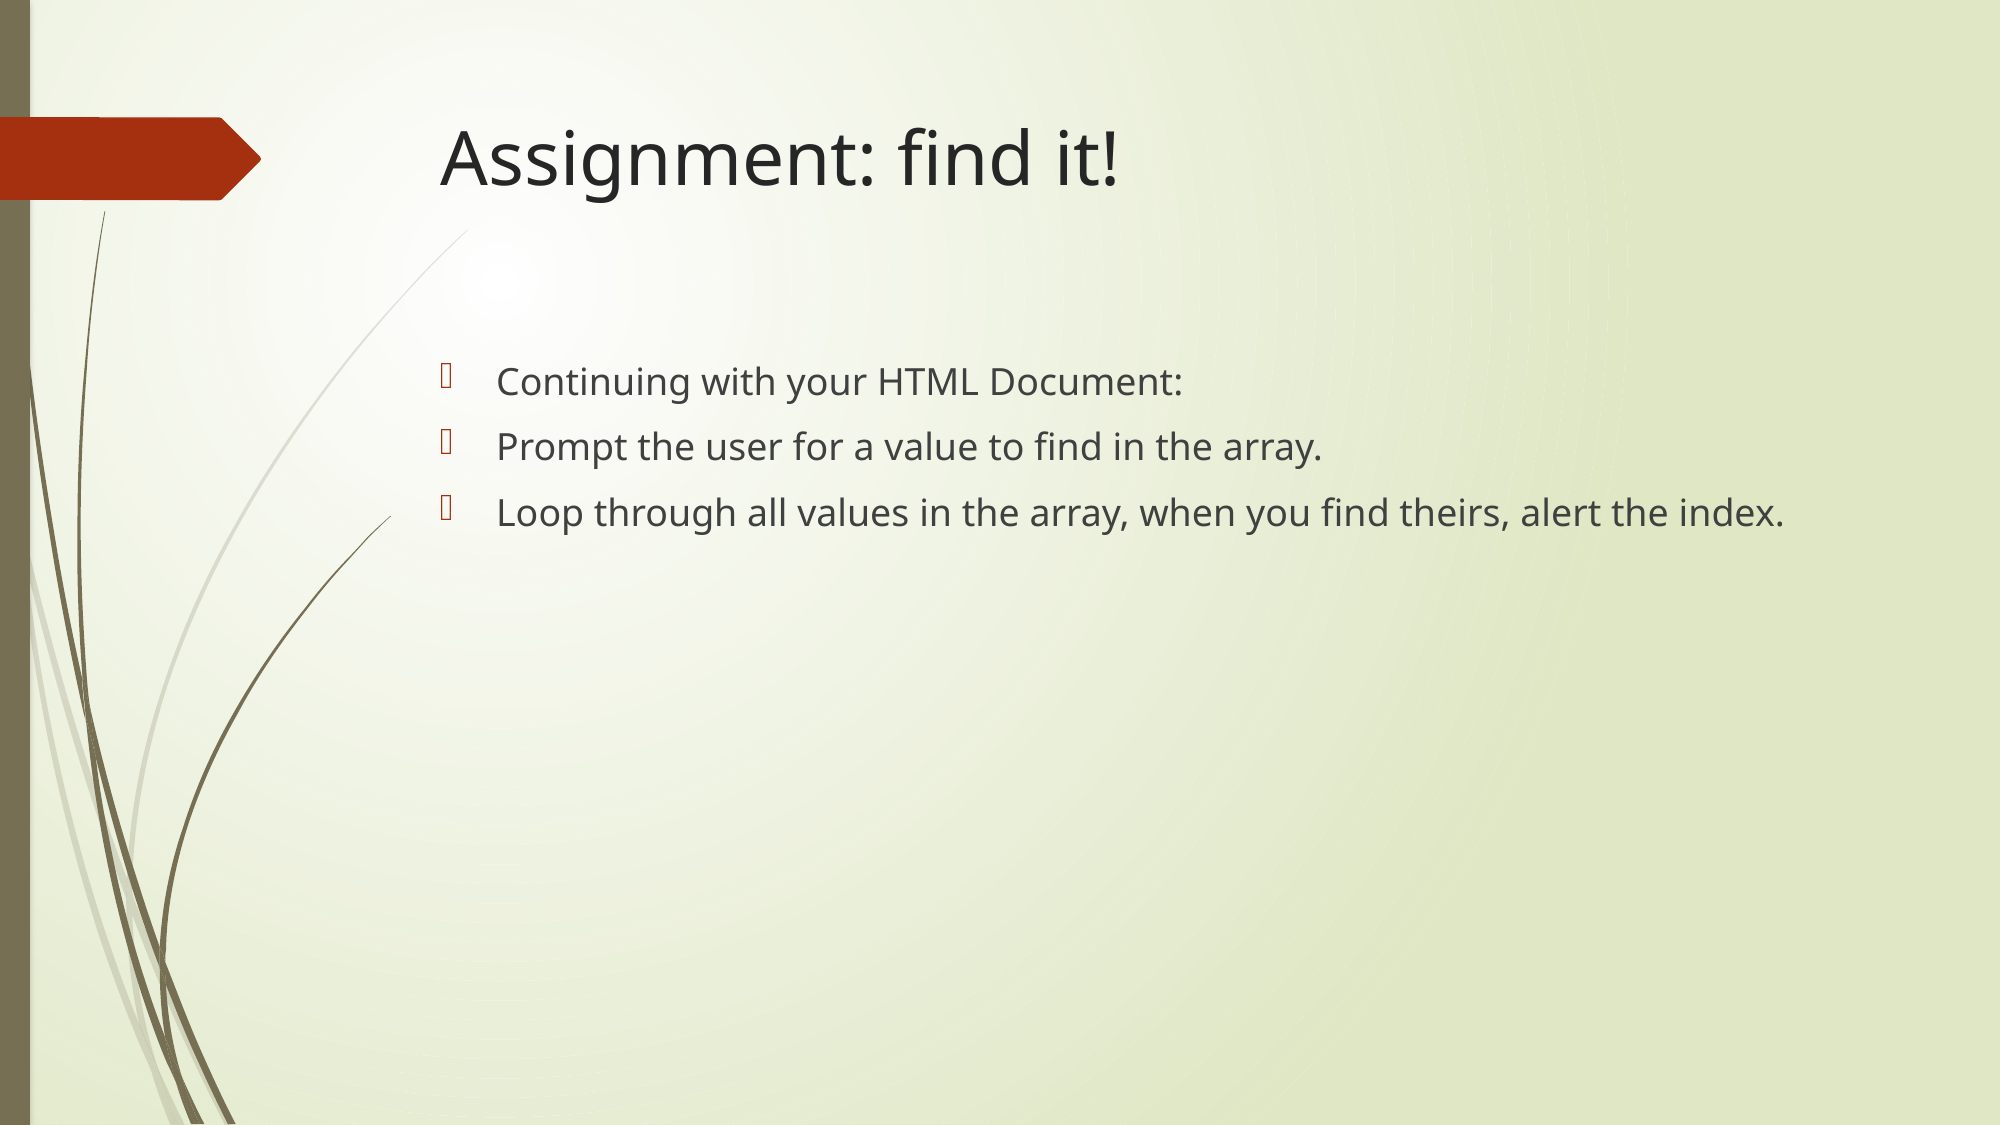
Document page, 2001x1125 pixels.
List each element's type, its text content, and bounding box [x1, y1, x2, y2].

list Continuing with your HTML Document: Prompt the user for a value to find in the array. Loop through all values in the array, when you find theirs, alert the index. [424, 350, 1888, 970]
title Assignment: find it! [425, 102, 1888, 313]
